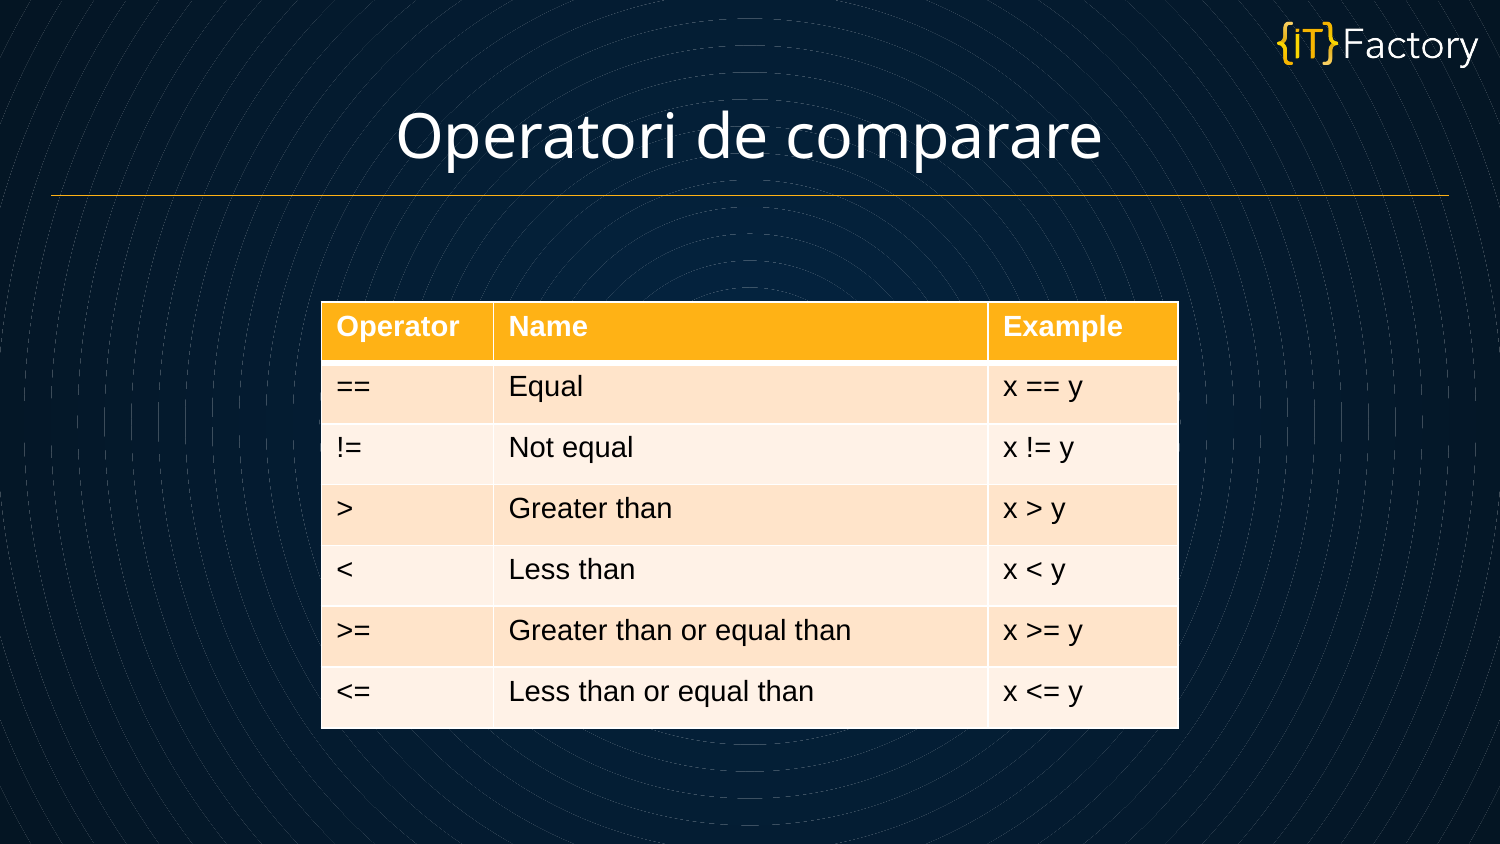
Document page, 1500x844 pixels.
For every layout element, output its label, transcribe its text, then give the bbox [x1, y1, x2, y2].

table_header Example [989, 303, 1177, 360]
table_header Name [494, 303, 987, 360]
table_cell Not equal [494, 425, 987, 484]
table_cell Equal [494, 366, 987, 423]
table_cell Greater than [494, 485, 987, 545]
table_cell <= [322, 668, 493, 727]
table_cell x != y [989, 425, 1177, 484]
table_cell > [322, 485, 493, 545]
table_cell Less than [494, 546, 987, 605]
table_header Operator [322, 303, 493, 360]
table_cell != [322, 425, 493, 484]
picture [1277, 16, 1479, 73]
title Operatori de comparare [51, 86, 1449, 186]
table_cell Less than or equal than [494, 668, 987, 727]
table_cell < [322, 546, 493, 605]
table_cell x <= y [989, 668, 1177, 727]
table_cell >= [322, 607, 493, 666]
table_cell Greater than or equal than [494, 607, 987, 666]
table_cell == [322, 366, 493, 423]
table_cell x >= y [989, 607, 1177, 666]
table_cell x > y [989, 485, 1177, 545]
table_cell x == y [989, 366, 1177, 423]
table_cell x < y [989, 546, 1177, 605]
